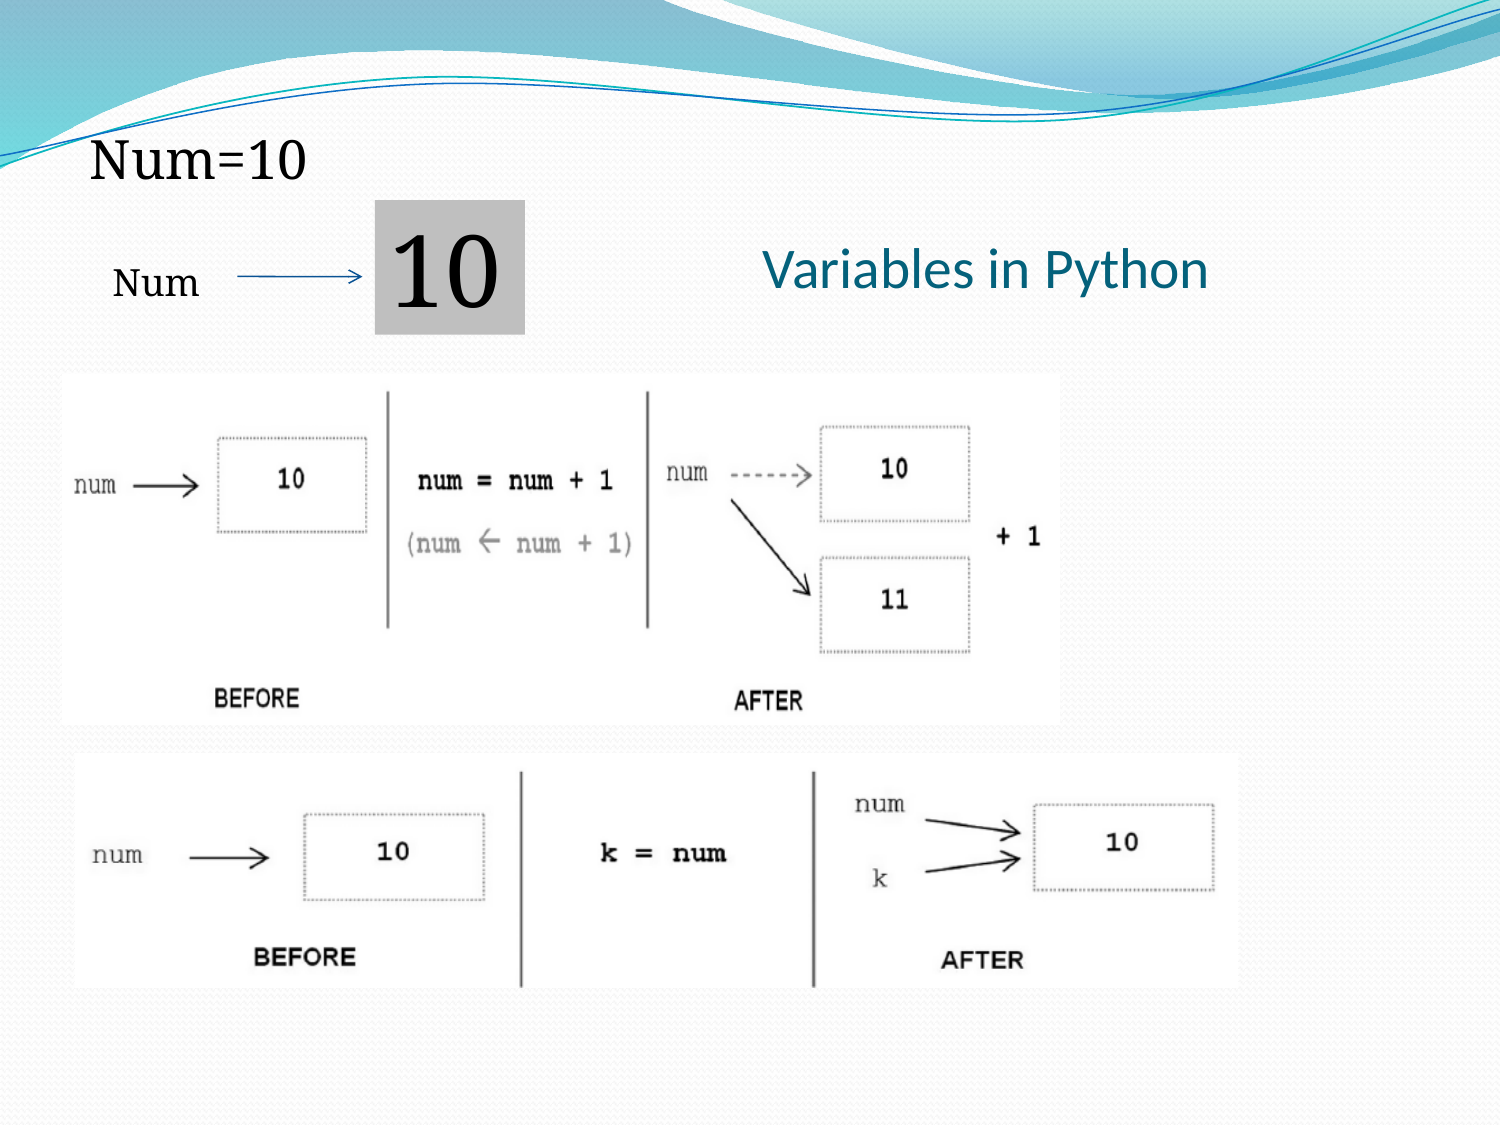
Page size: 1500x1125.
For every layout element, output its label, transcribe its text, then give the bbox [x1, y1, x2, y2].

title Variables in Python [762, 221, 1363, 300]
text_box $sum [92, 201, 99, 213]
list Num=10 [75, 117, 763, 213]
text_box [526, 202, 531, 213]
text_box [99, 199, 526, 337]
picture [74, 752, 1238, 988]
picture [62, 374, 1060, 726]
